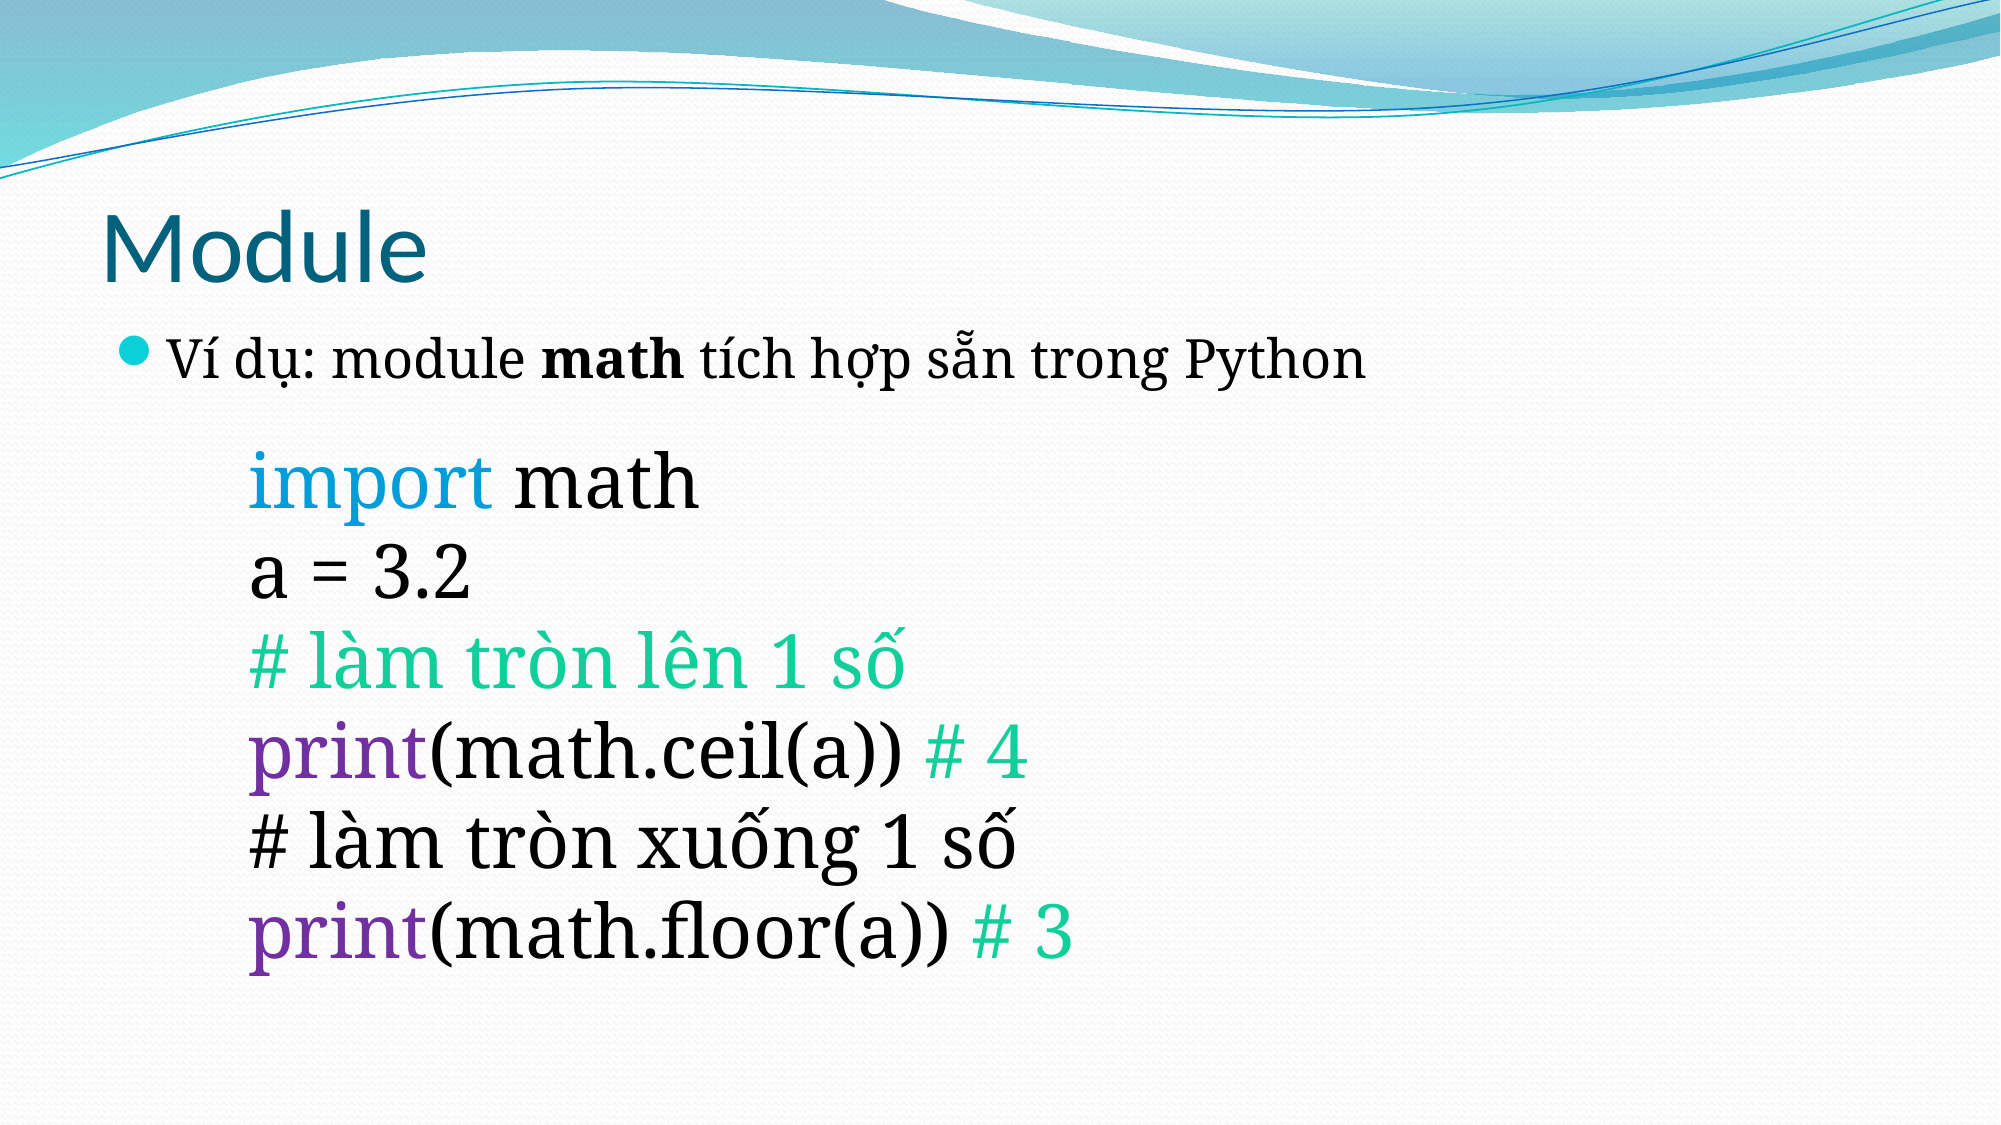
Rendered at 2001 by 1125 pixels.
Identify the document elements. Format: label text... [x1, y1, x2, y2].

title Module [99, 115, 1900, 303]
list Ví dụ: module math tích hợp sẵn trong Python [99, 317, 1900, 1038]
text_box import math a = 3.2 # làm tròn lên 1 số print(math.ceil(a)) # 4 # làm tròn xuống 1 số print(math.floor(a)) # 3 [233, 426, 1741, 981]
